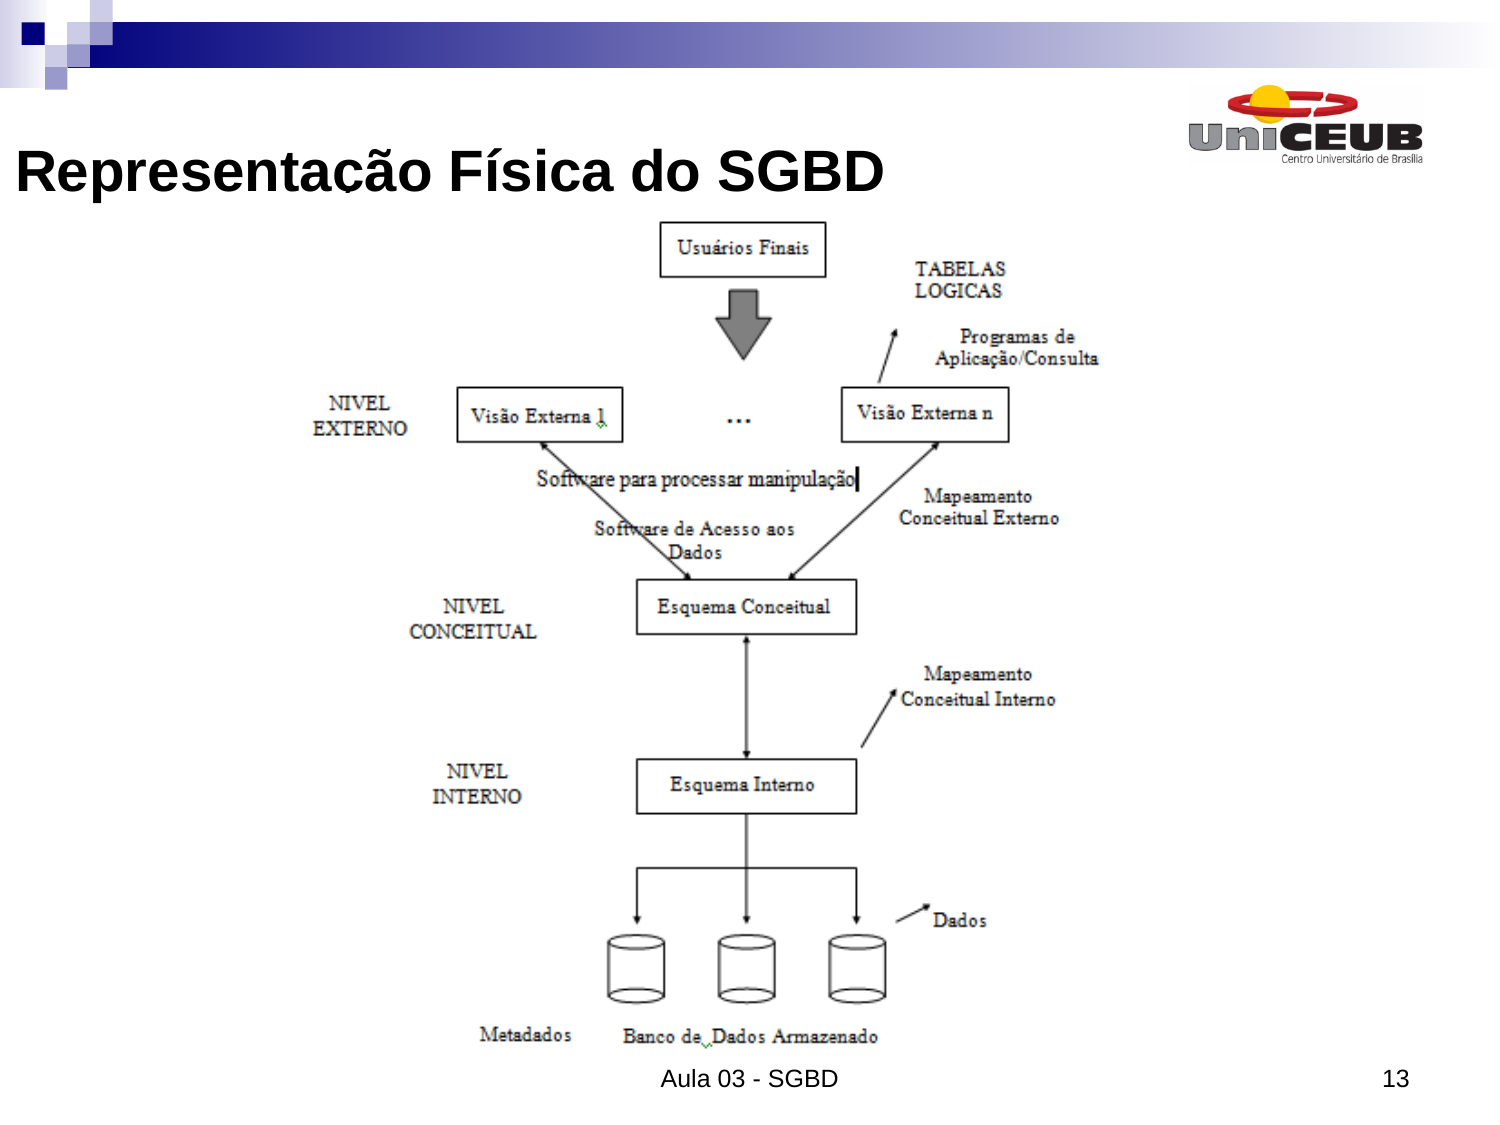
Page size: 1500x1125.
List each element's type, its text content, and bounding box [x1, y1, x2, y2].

picture [1186, 83, 1424, 165]
picture [300, 193, 1117, 1125]
title Representação Física do SGBD [0, 137, 1500, 199]
text_box 13 [1121, 1024, 1425, 1100]
